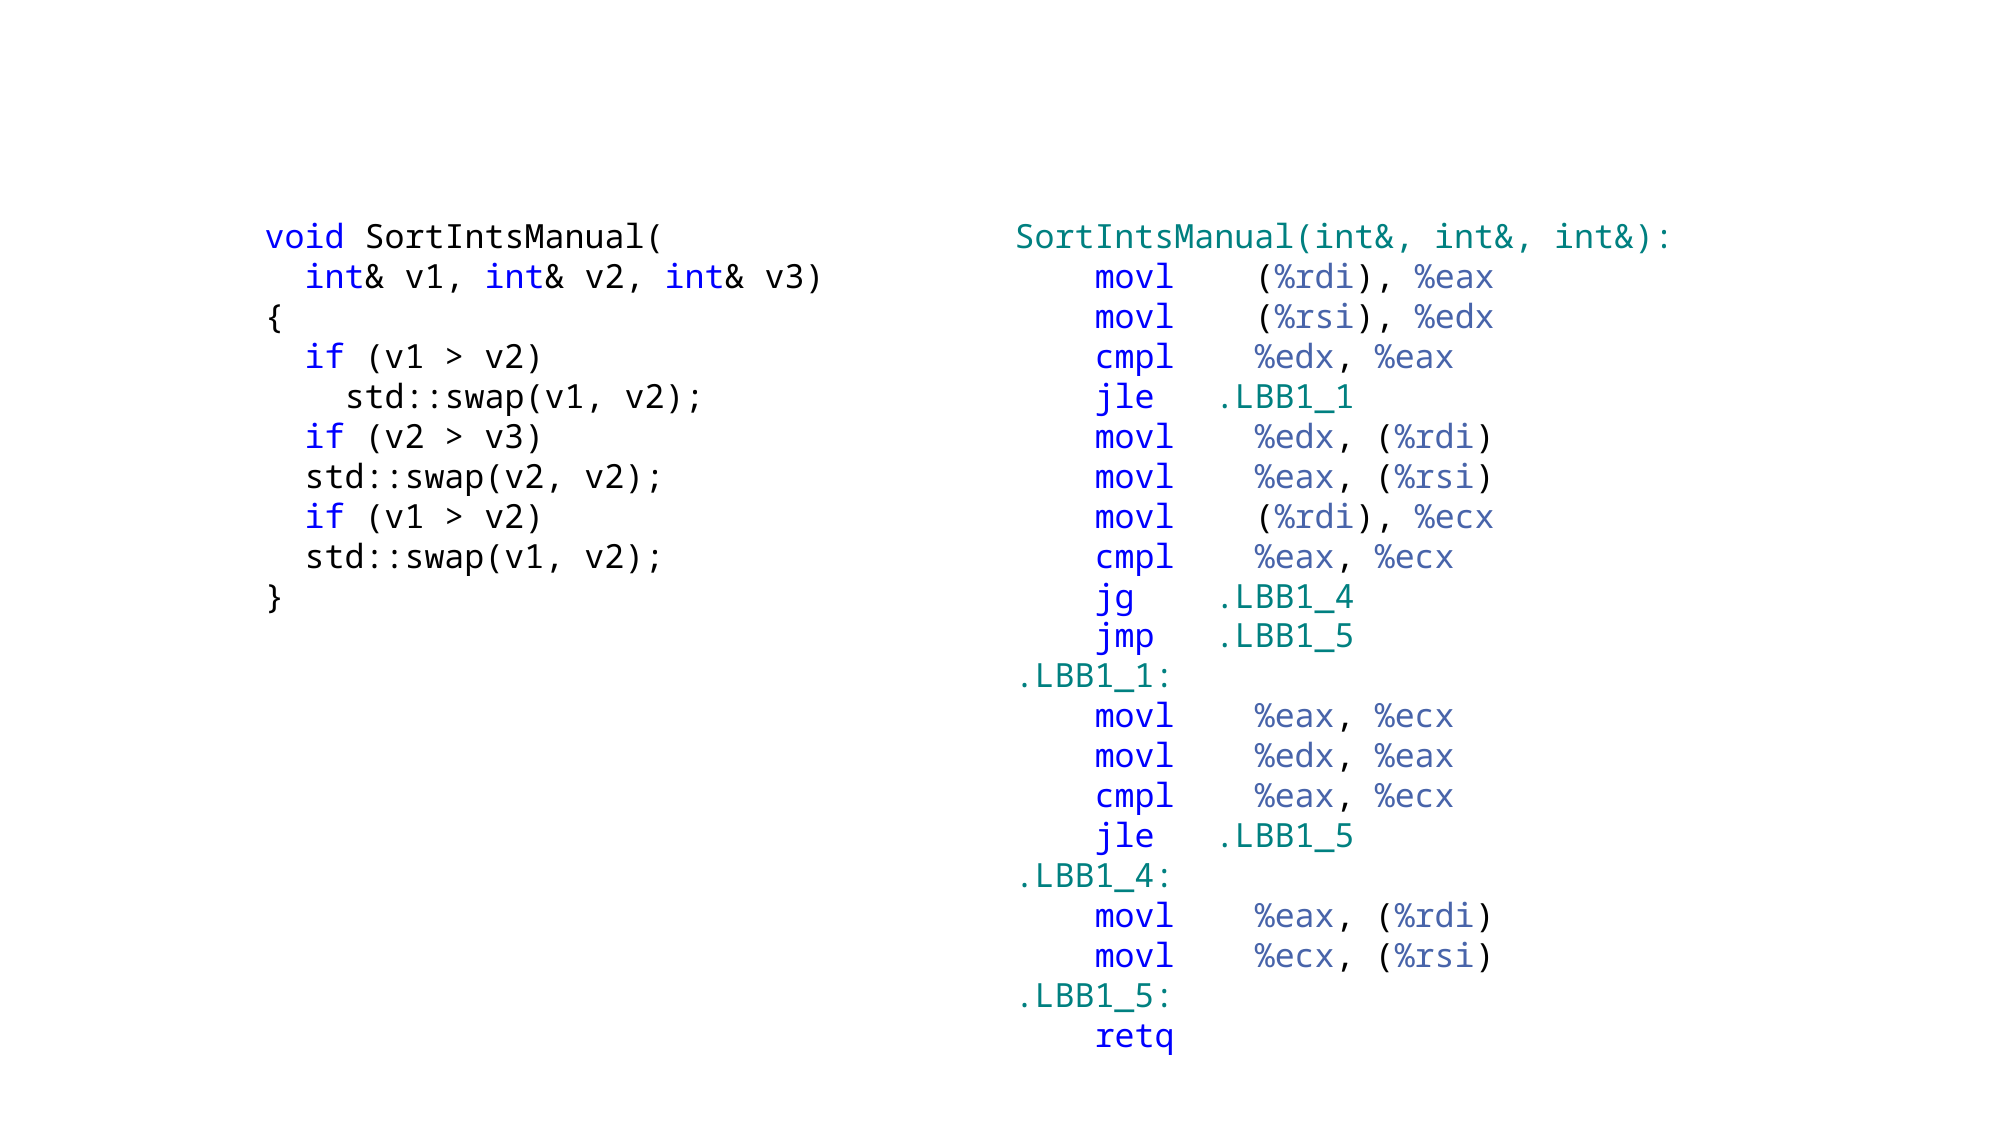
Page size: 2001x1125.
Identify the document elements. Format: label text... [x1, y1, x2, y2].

text_box void SortIntsManual( int& v1, int& v2, int& v3) { if (v1 > v2) std::swap(v1, v2); if (v2 > v3) std::swap(v2, v2); if (v1 > v2) std::swap(v1, v2); } [249, 208, 999, 622]
text_box SortIntsManual(int&, int&, int&): movl (%rdi), %eax movl (%rsi), %edx cmpl %edx, %eax jle .LBB1_1 movl %edx, (%rdi) movl %eax, (%rsi) movl (%rdi), %ecx cmpl %eax, %ecx jg .LBB1_4 jmp .LBB1_5 .LBB1_1: movl %eax, %ecx movl %edx, %eax cmpl %eax, %ecx jle .LBB1_5 .LBB1_4: movl %eax, (%rdi) movl %ecx, (%rsi) .LBB1_5: retq [999, 208, 1754, 1062]
